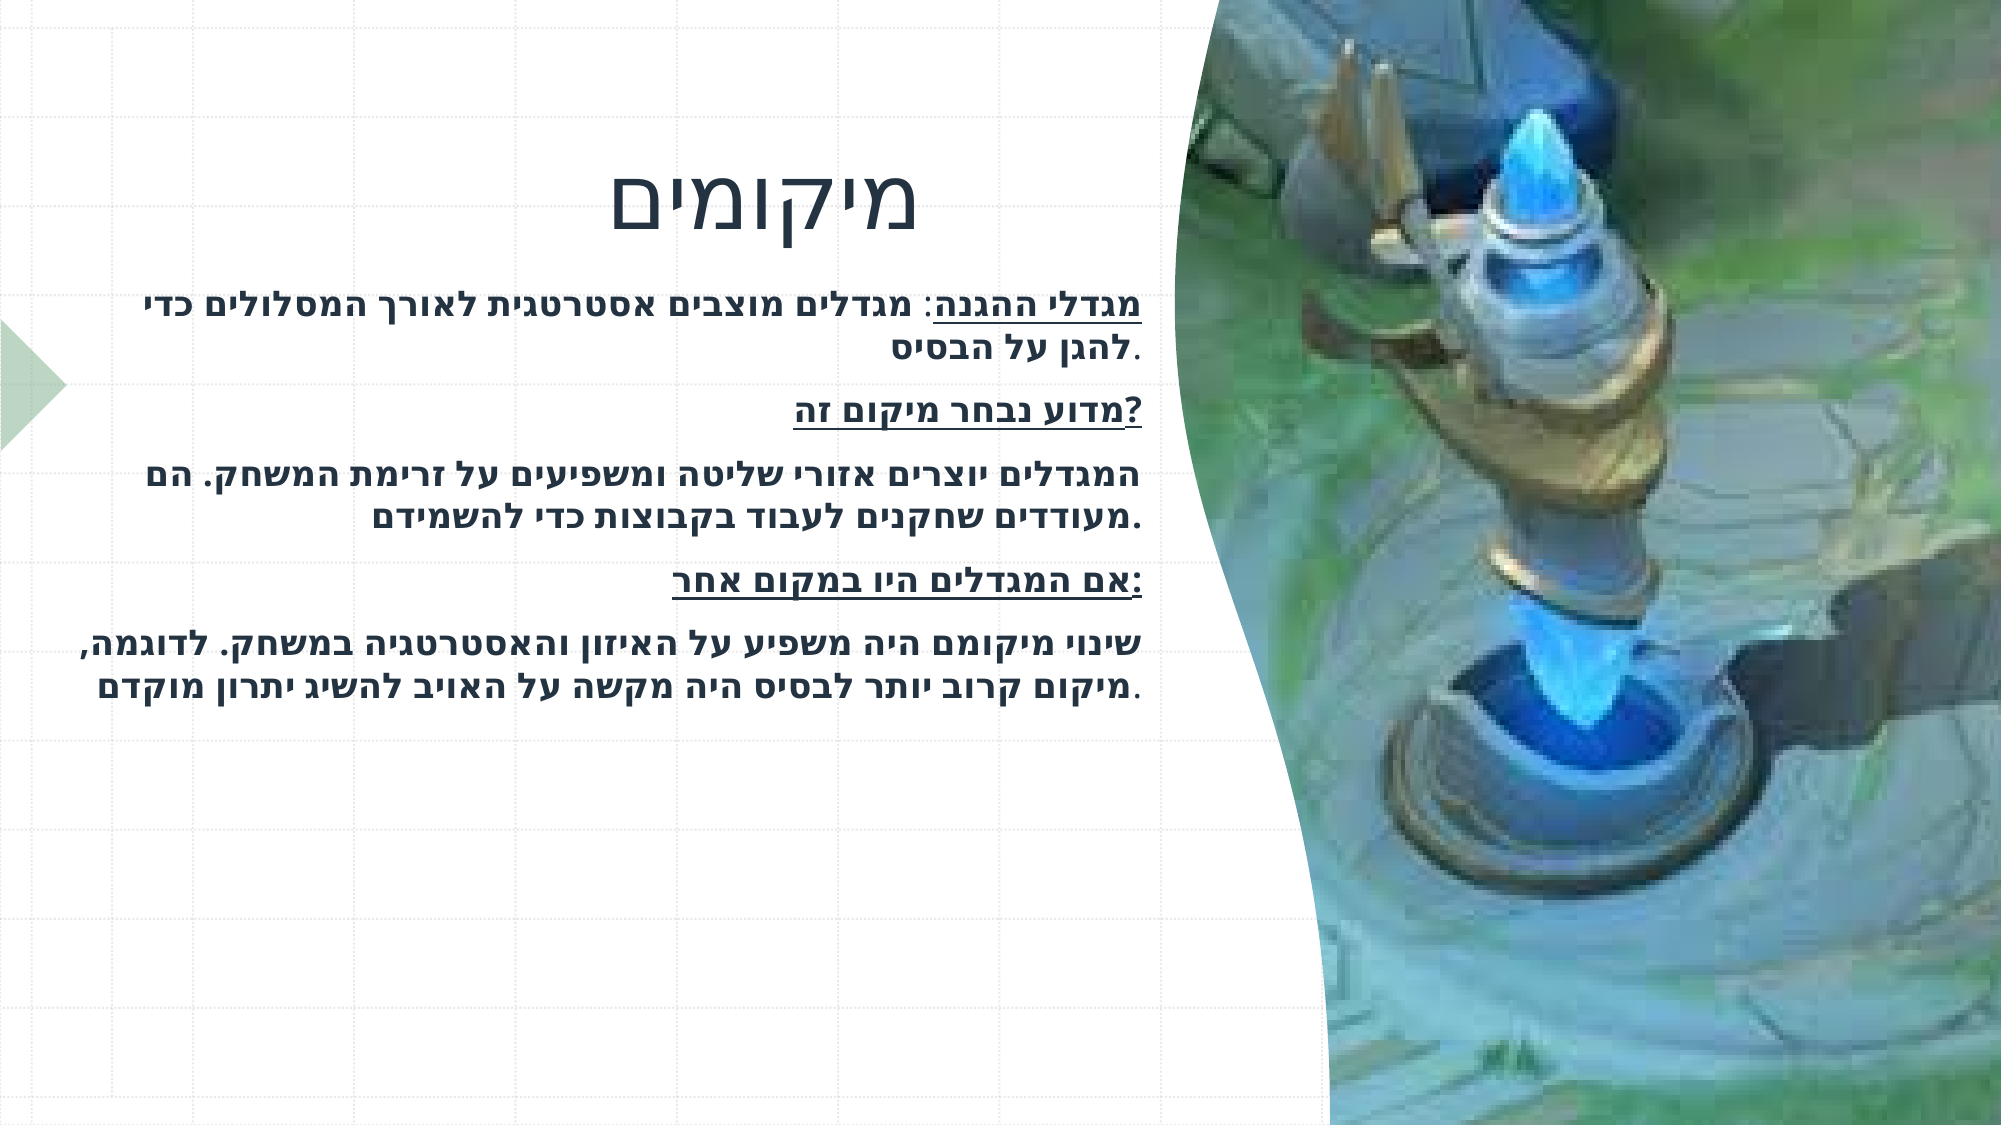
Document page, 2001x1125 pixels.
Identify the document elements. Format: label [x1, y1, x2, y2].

text_box [0, 0, 1174, 1125]
picture [1174, 0, 2001, 1125]
